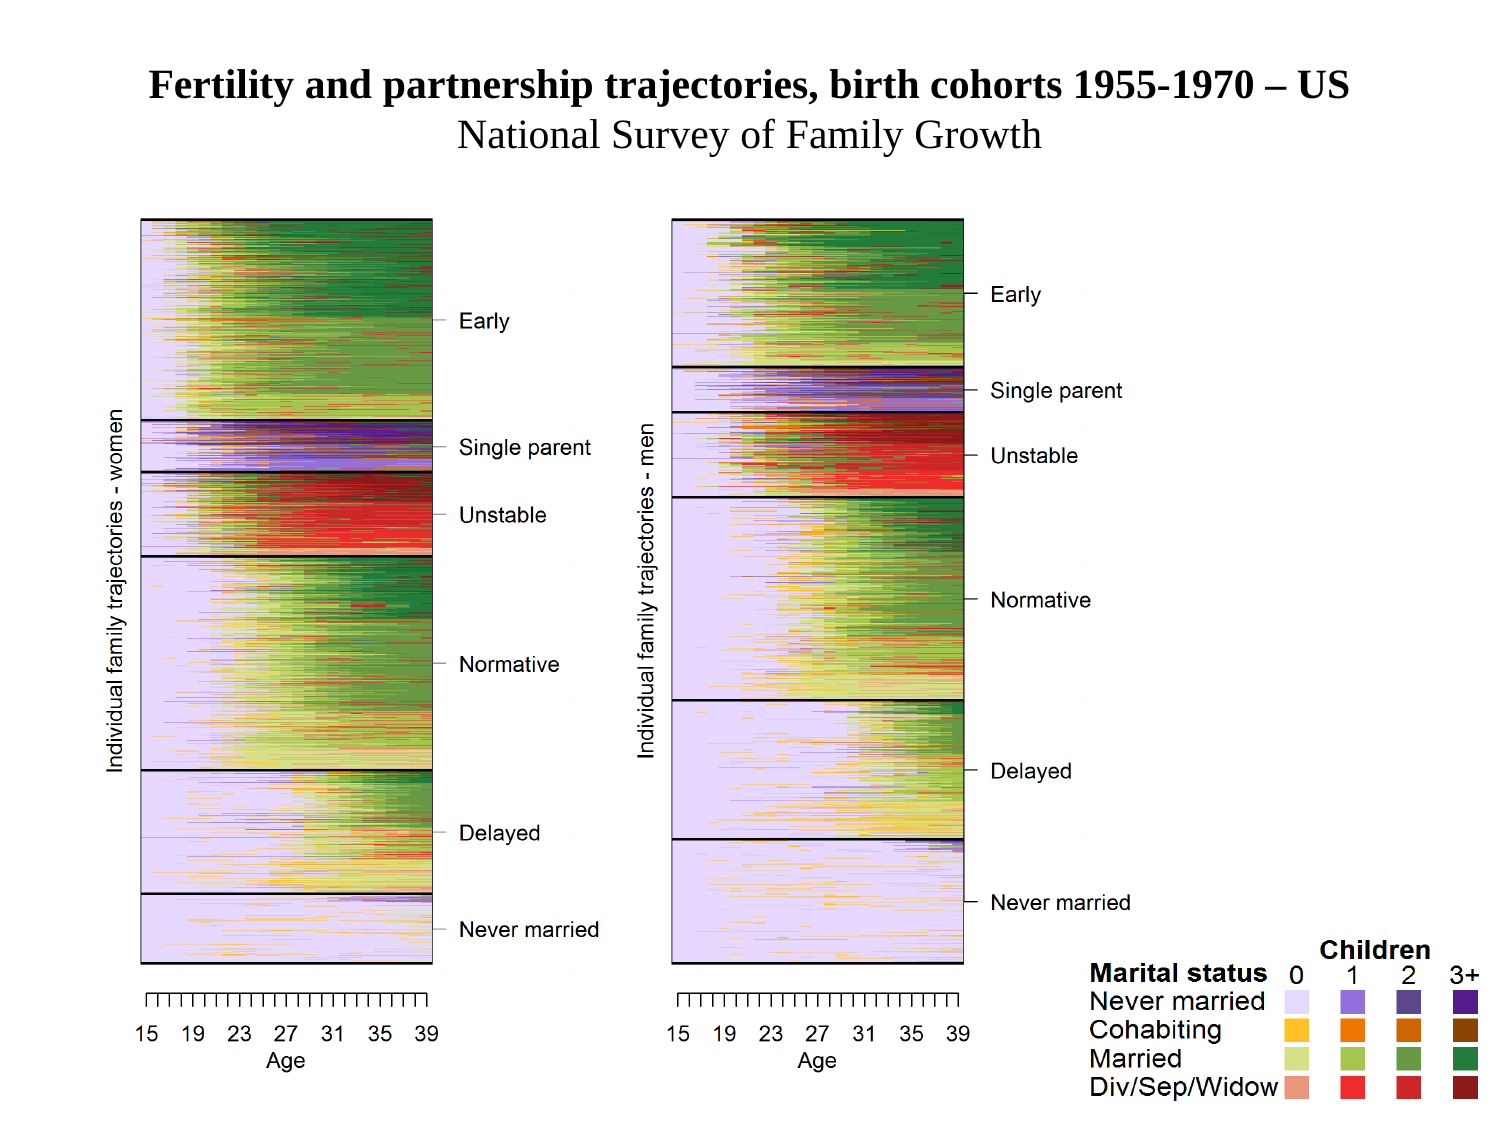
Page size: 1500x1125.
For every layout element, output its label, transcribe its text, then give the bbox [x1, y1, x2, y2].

picture [87, 187, 1482, 1103]
text_box Fertility and partnership trajectories, birth cohorts 1955-1970 – US National Survey of Family Growth [0, 49, 1500, 165]
